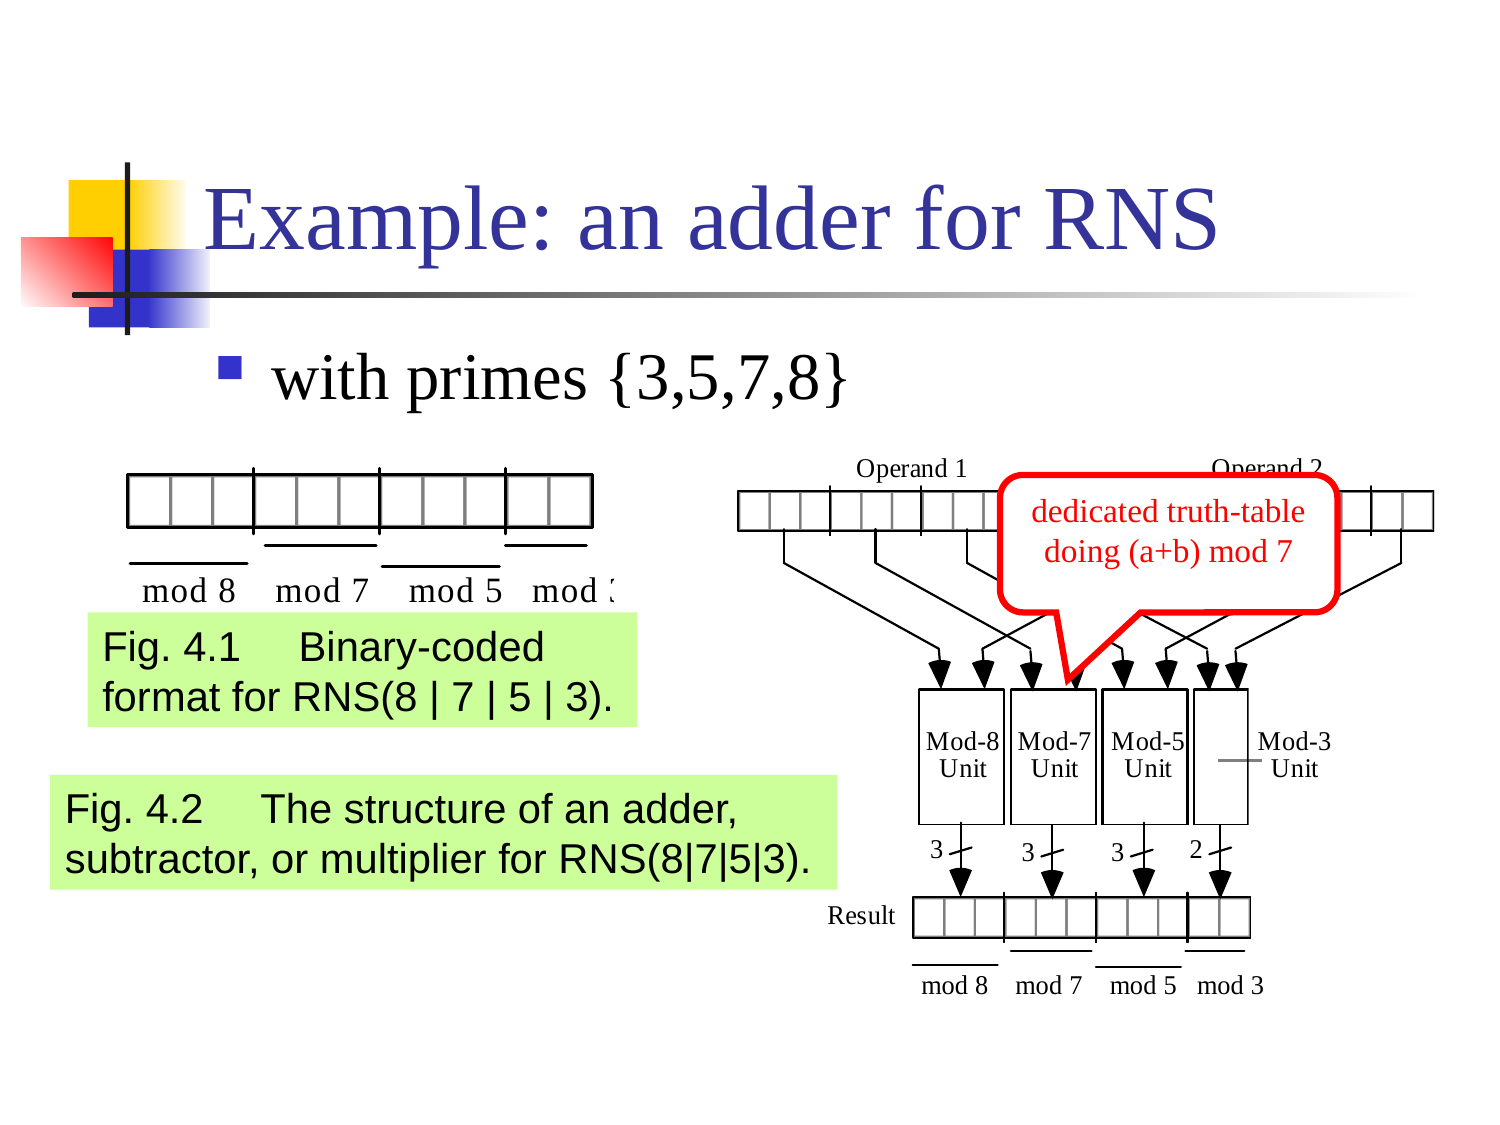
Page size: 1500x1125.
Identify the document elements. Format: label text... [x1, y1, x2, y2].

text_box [49, 449, 1451, 1011]
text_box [99, 462, 626, 632]
title Example: an adder for RNS [188, 35, 1468, 275]
list with primes {3,5,7,8} [200, 324, 1238, 425]
